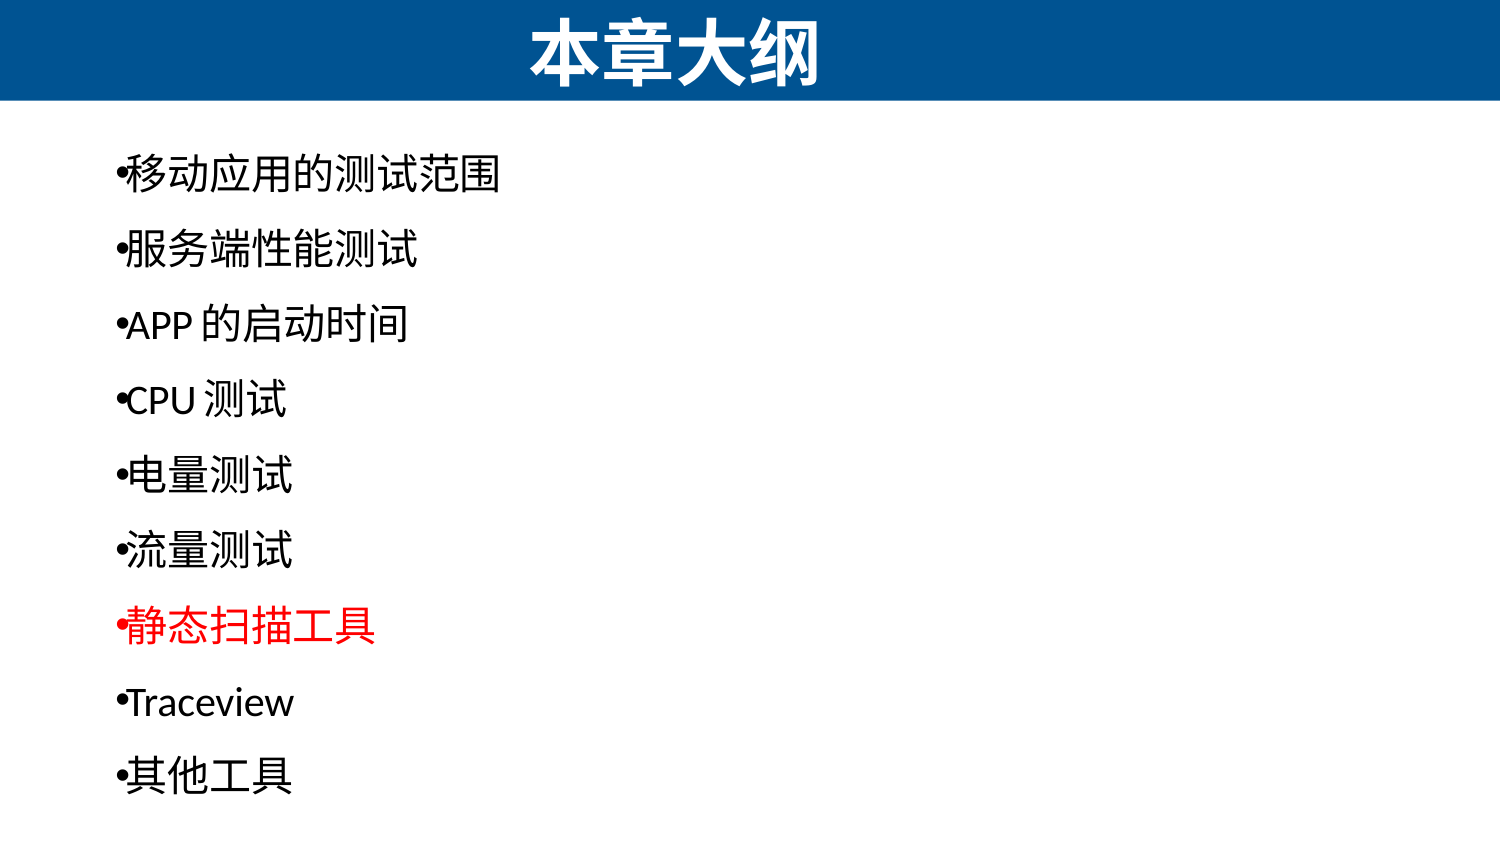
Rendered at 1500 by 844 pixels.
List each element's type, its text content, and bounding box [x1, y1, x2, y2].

title 本章大纲 [0, 0, 1350, 103]
list 移动应用的测试范围 服务端性能测试 APP的启动时间 CPU测试 电量测试 流量测试 静态扫描工具 Traceview 其他工具 [100, 114, 1451, 809]
